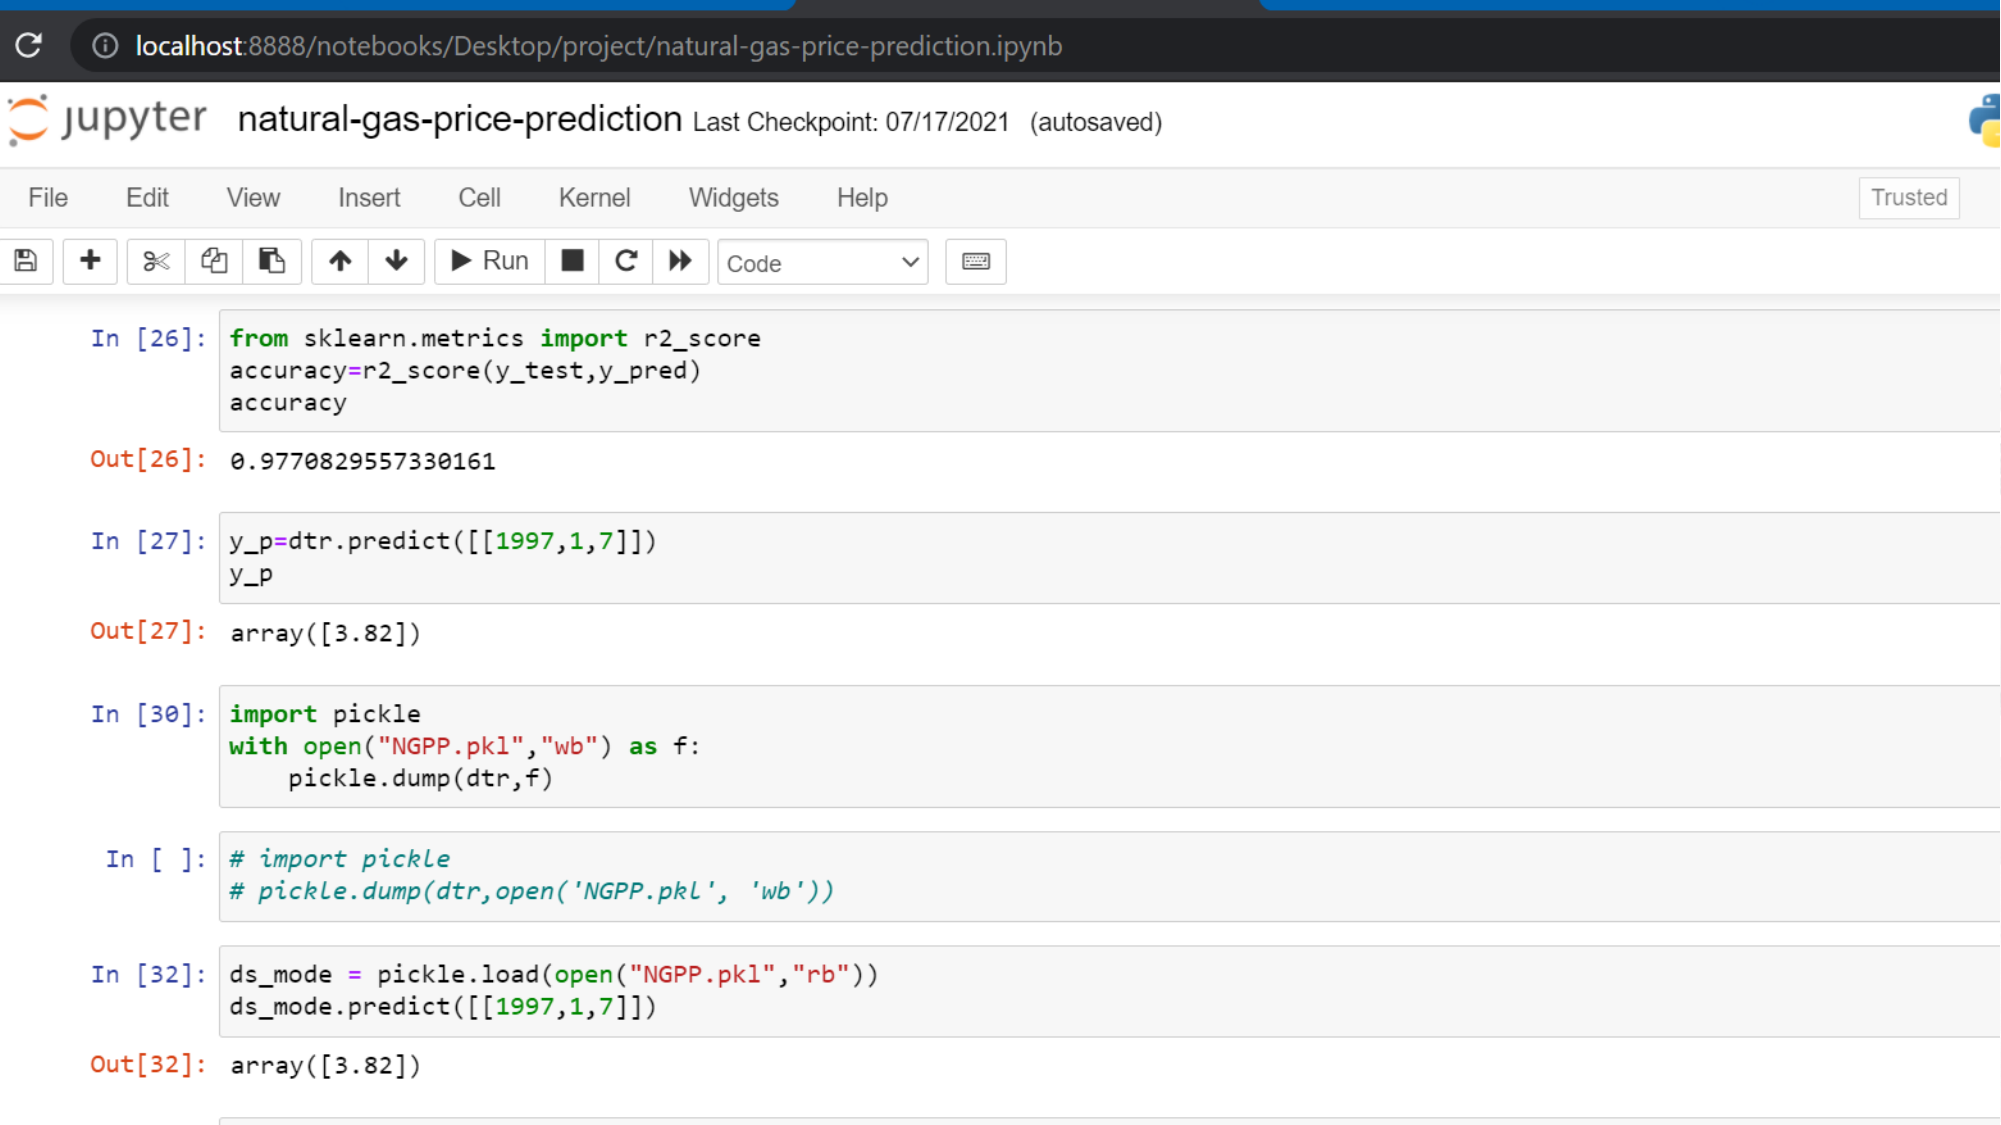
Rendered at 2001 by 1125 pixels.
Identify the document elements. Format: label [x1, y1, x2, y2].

list [0, 0, 2000, 1125]
